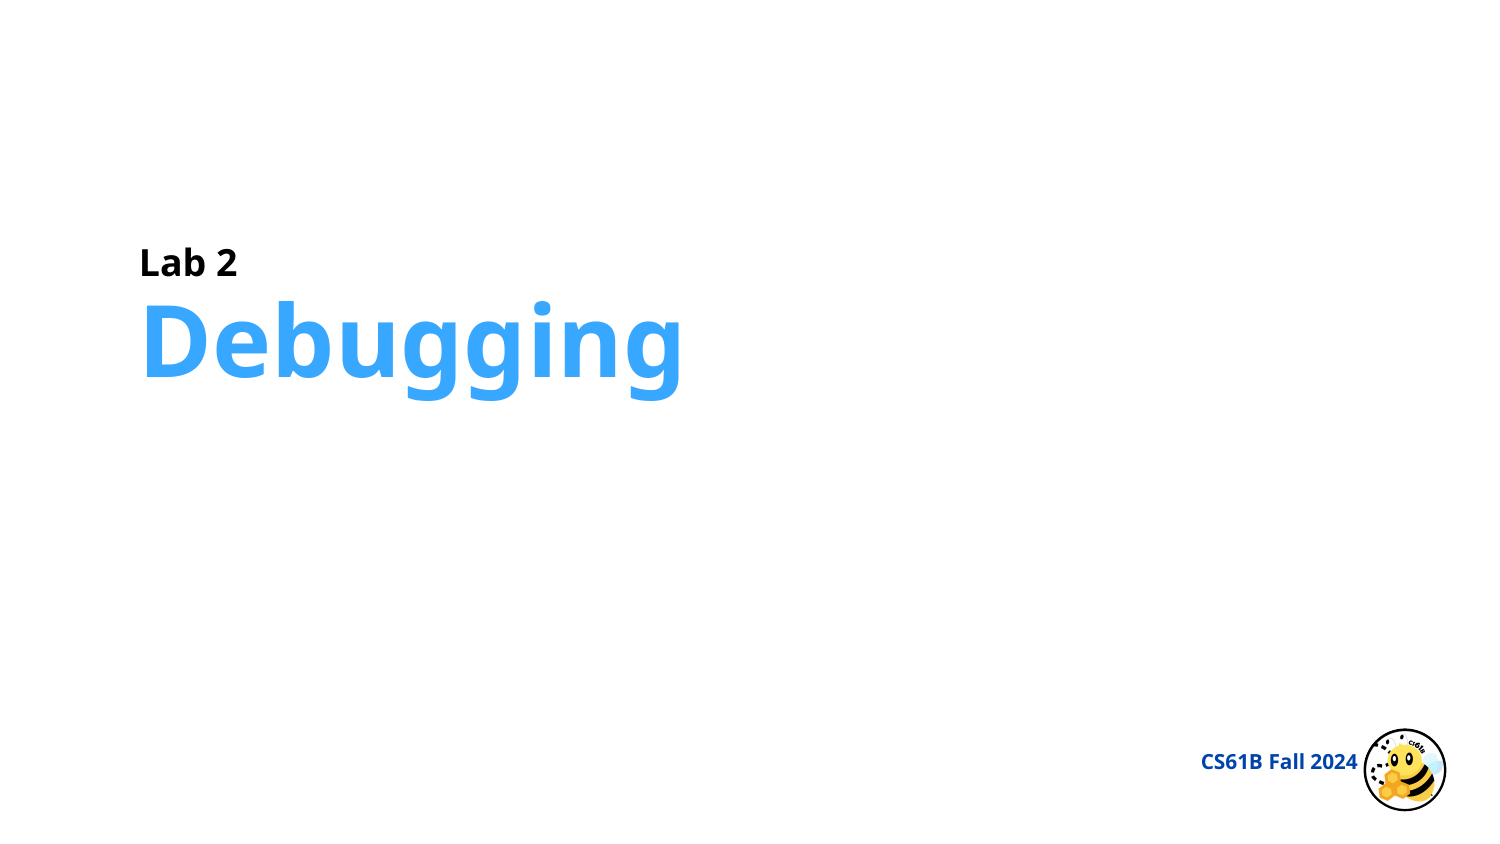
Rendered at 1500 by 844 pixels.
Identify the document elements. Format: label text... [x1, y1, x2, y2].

text_box Debugging [123, 262, 1002, 413]
text_box Lab 2 [123, 224, 1002, 262]
picture [1363, 728, 1447, 812]
